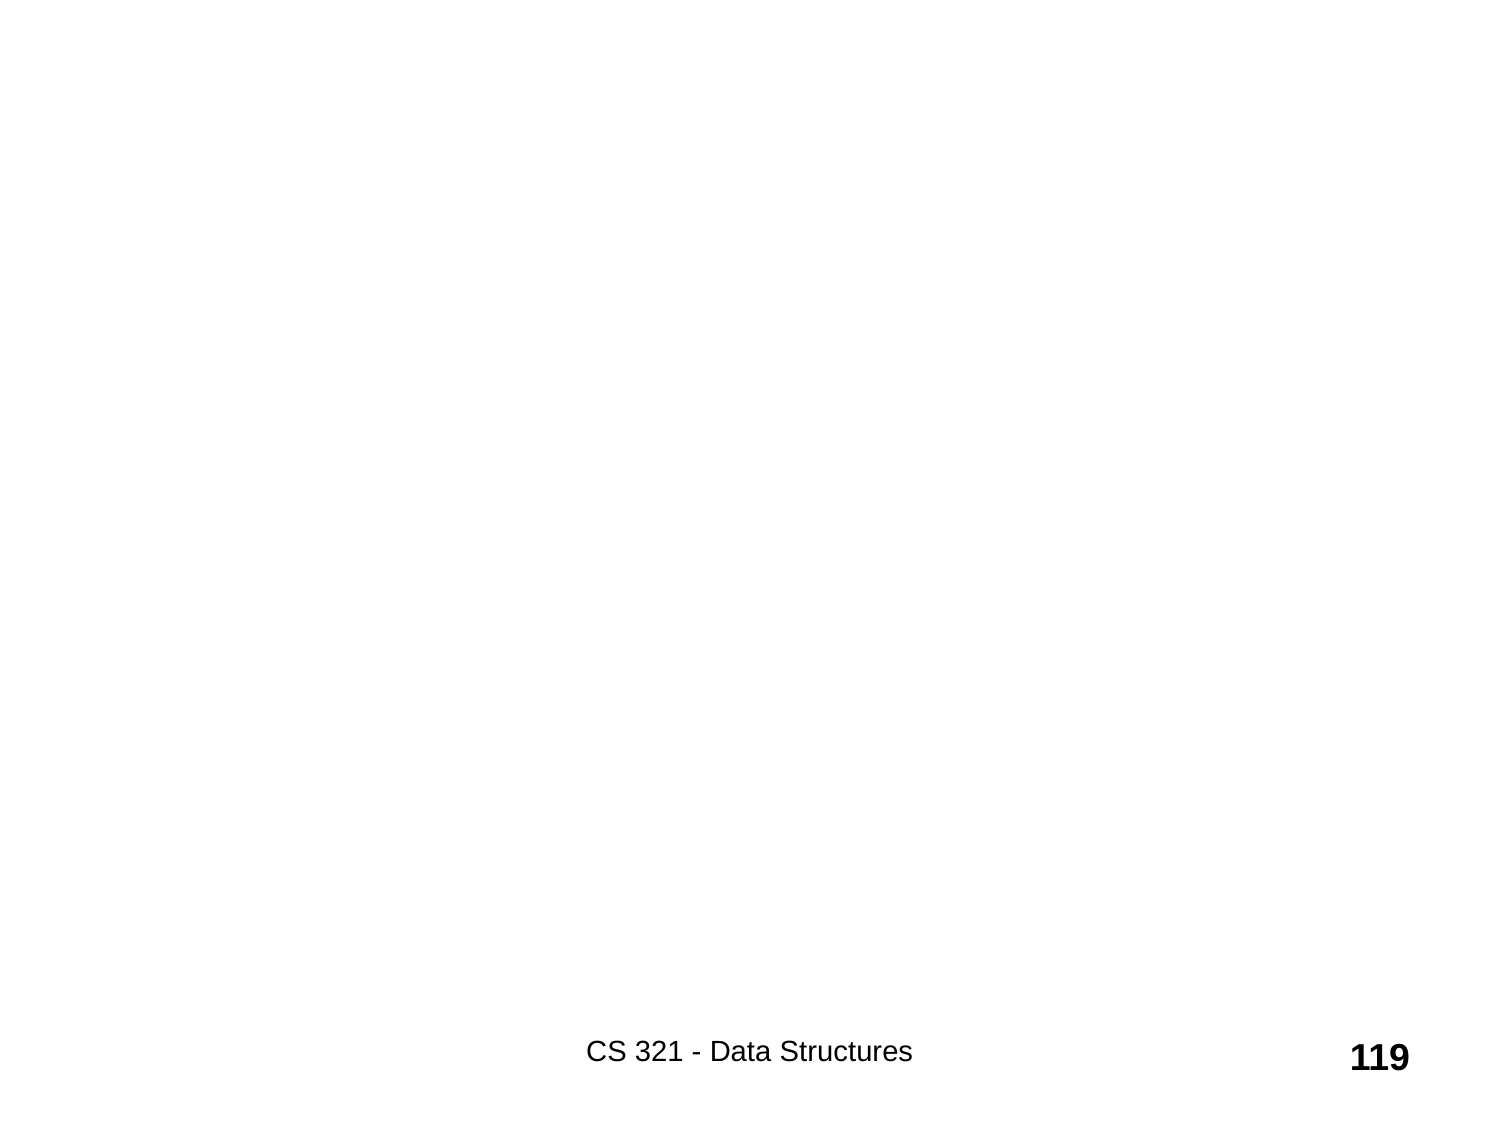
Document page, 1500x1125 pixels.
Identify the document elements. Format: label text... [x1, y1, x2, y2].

footer CS 321 - Data Structures [462, 1024, 1038, 1101]
slide_number 119 [1112, 1024, 1426, 1101]
